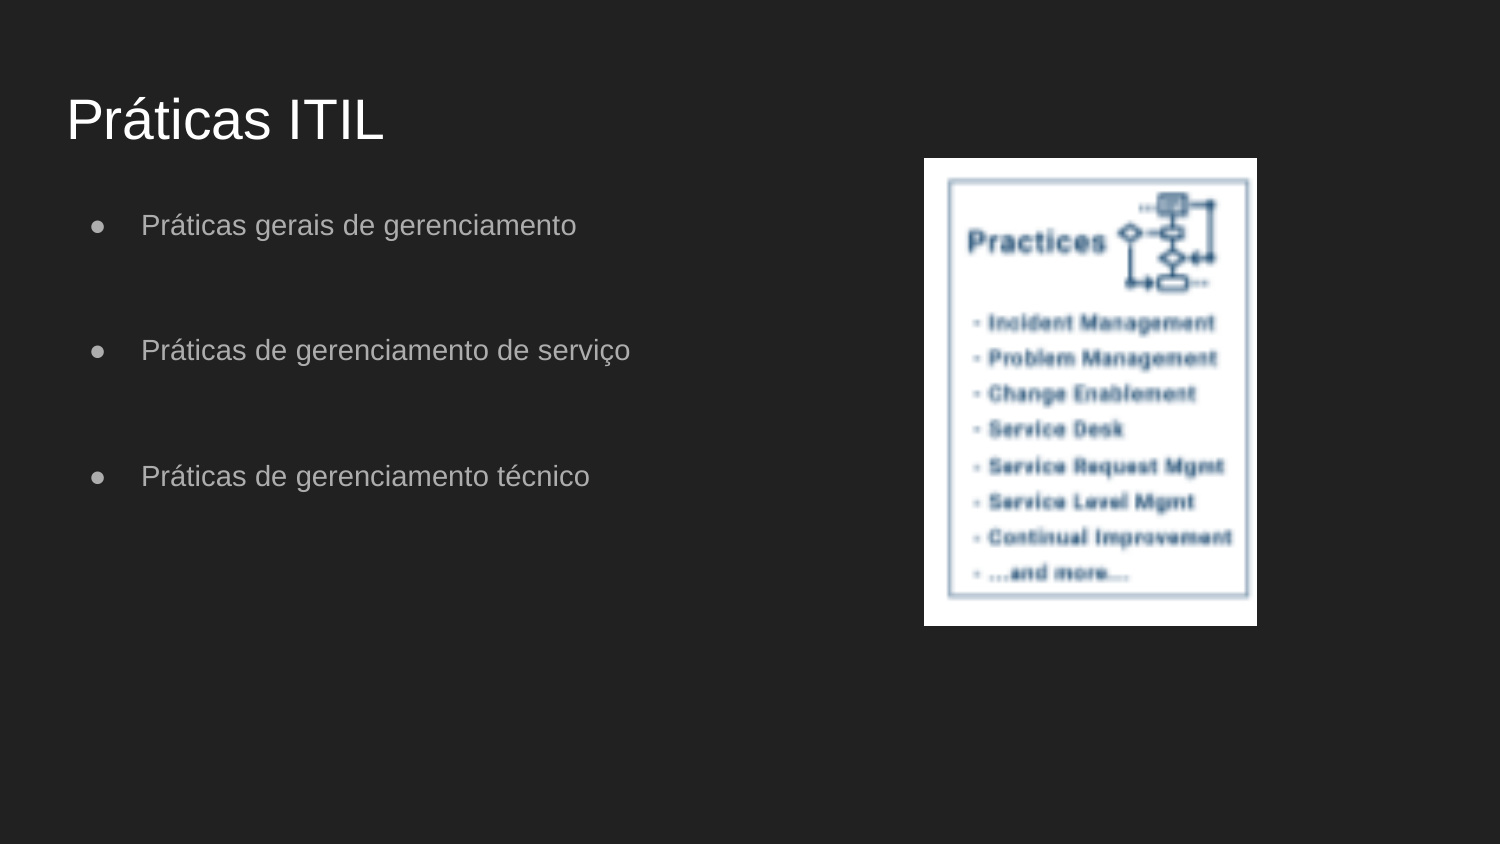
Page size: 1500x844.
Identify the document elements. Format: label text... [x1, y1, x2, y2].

picture [924, 158, 1257, 626]
list Práticas gerais de gerenciamento Práticas de gerenciamento de serviço Práticas de gerenciamento técnico [51, 189, 708, 750]
title Práticas ITIL [51, 72, 1449, 167]
